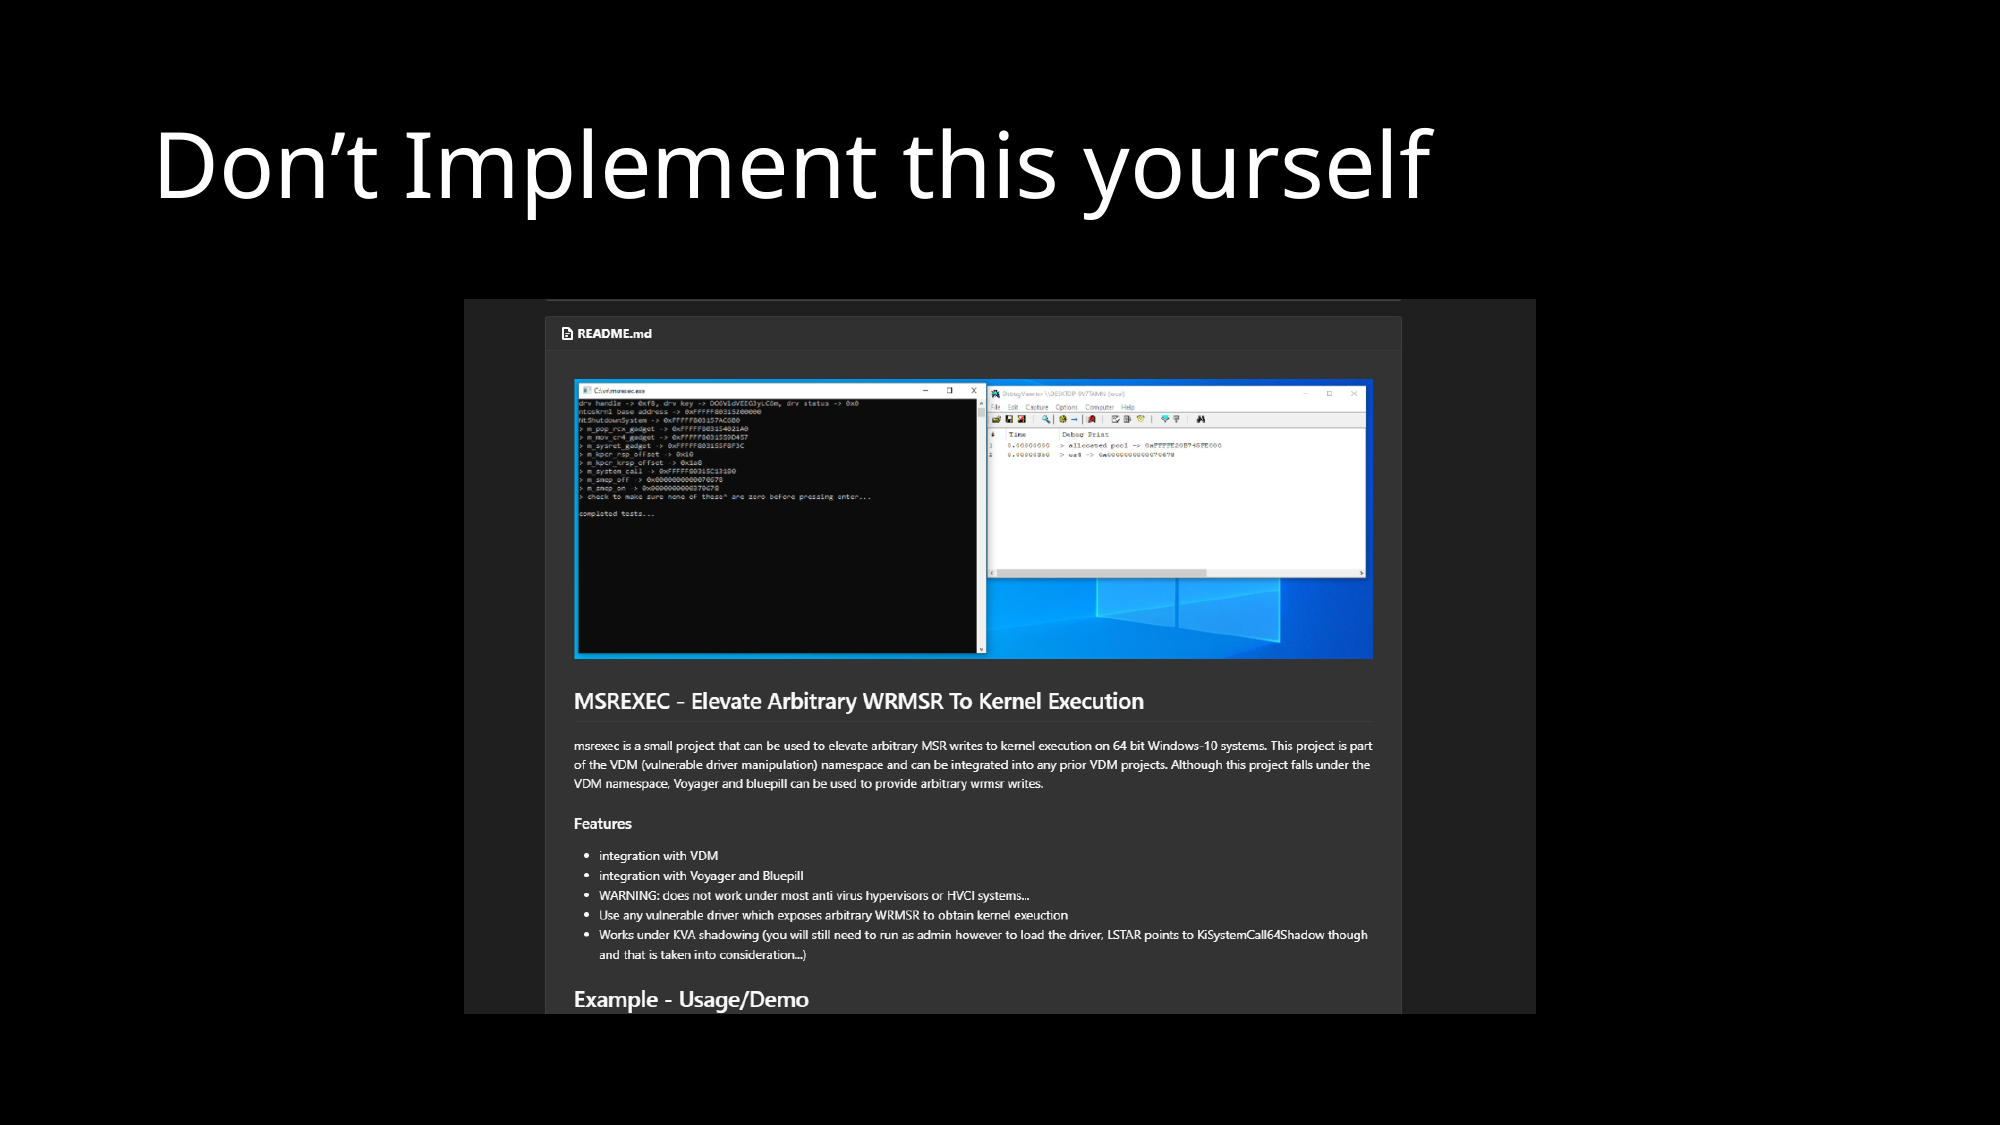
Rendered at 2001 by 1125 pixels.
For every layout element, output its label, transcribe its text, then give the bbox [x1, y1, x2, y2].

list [464, 299, 1536, 1014]
title Don’t Implement this yourself [137, 59, 1863, 278]
